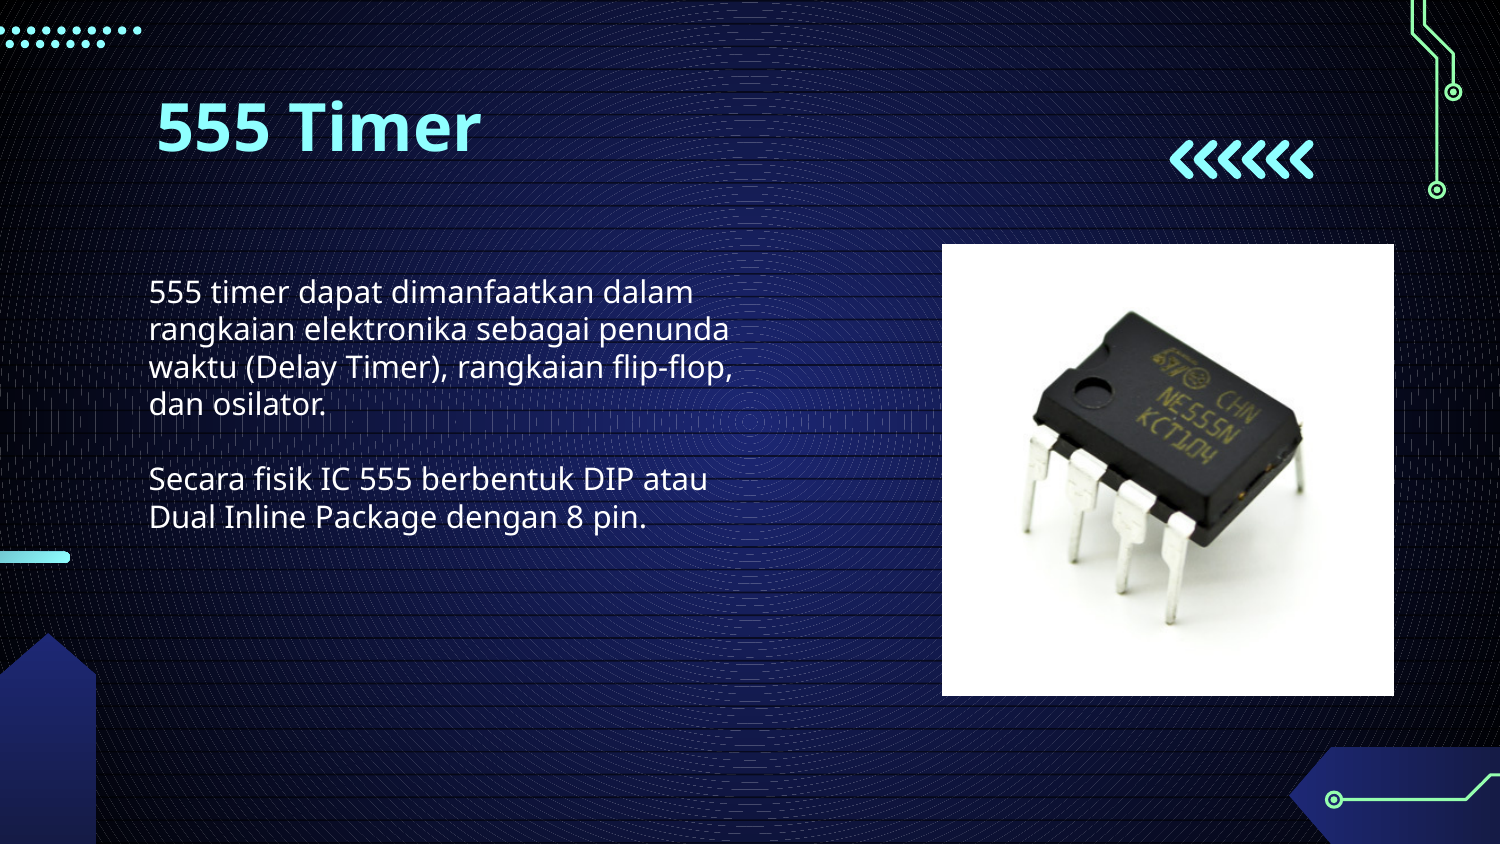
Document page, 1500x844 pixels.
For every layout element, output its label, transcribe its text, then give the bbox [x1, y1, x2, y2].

title 555 Timer [141, 77, 1096, 172]
picture [941, 244, 1395, 697]
subtitle 555 timer dapat dimanfaatkan dalam rangkaian elektronika sebagai penunda waktu (Delay Timer), rangkaian flip-flop, dan osilator. Secara fisik IC 555 berbentuk DIP atau Dual Inline Package dengan 8 pin. [133, 257, 796, 667]
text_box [1168, 139, 1315, 180]
